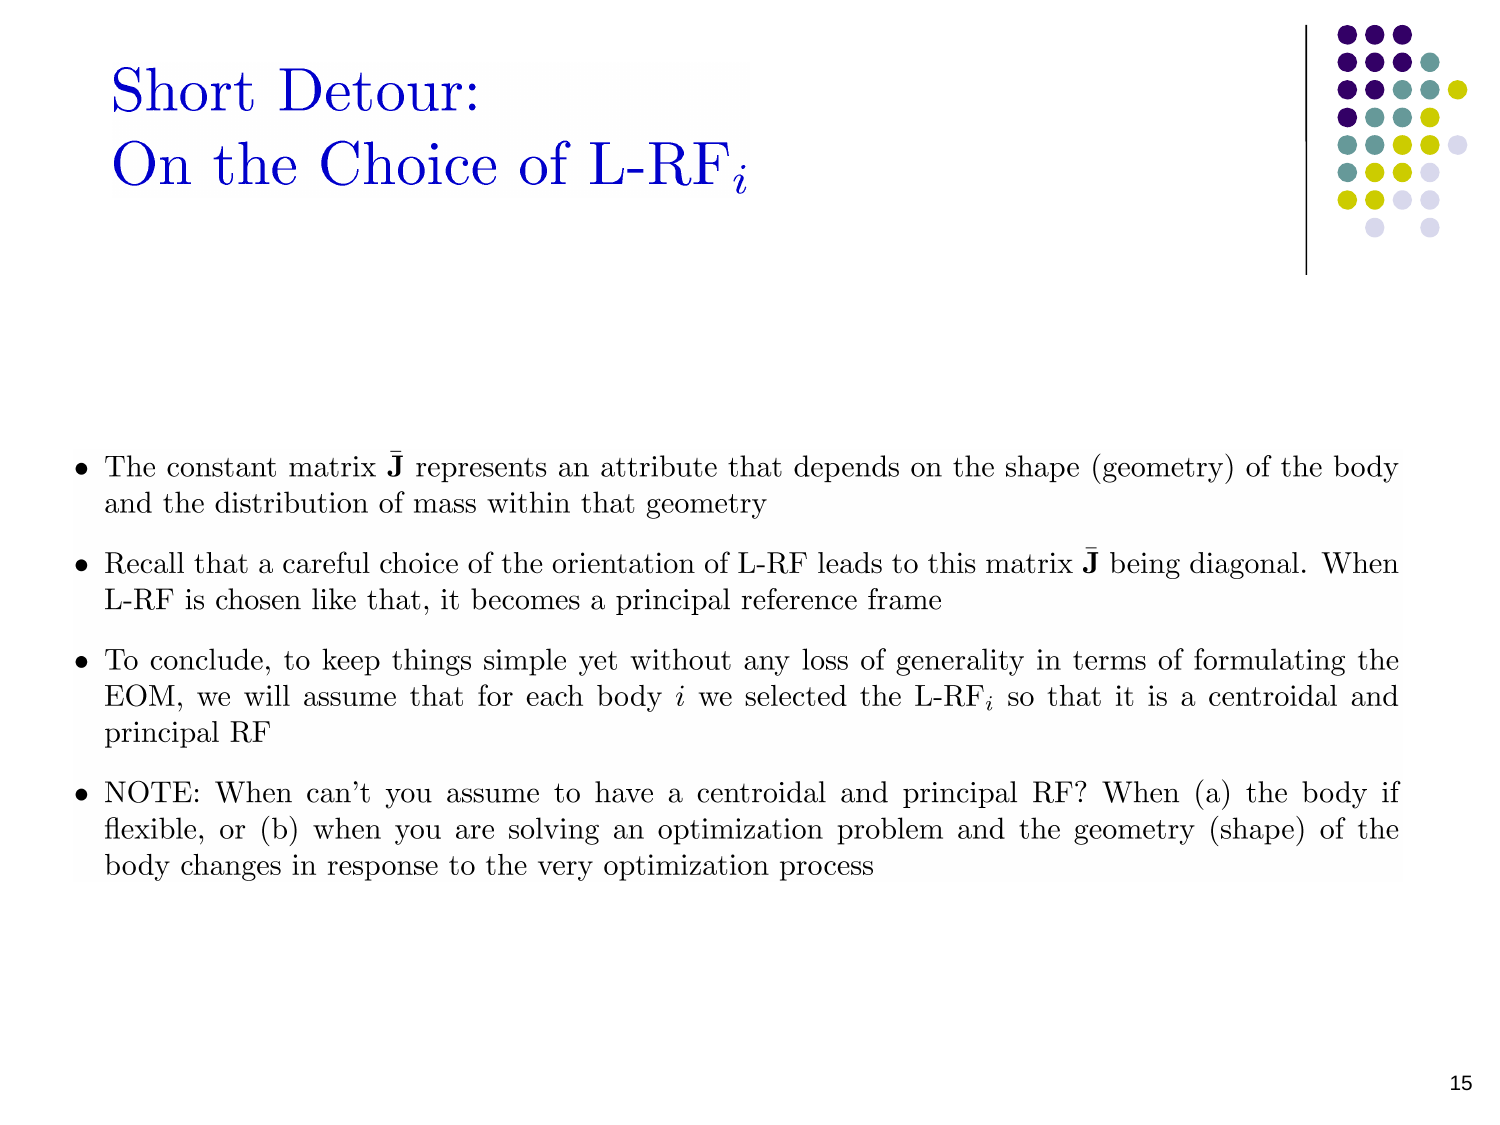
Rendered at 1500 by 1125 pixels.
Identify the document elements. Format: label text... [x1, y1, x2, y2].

slide_number 15 [1362, 1062, 1488, 1113]
picture [73, 449, 1403, 883]
picture [112, 62, 751, 198]
